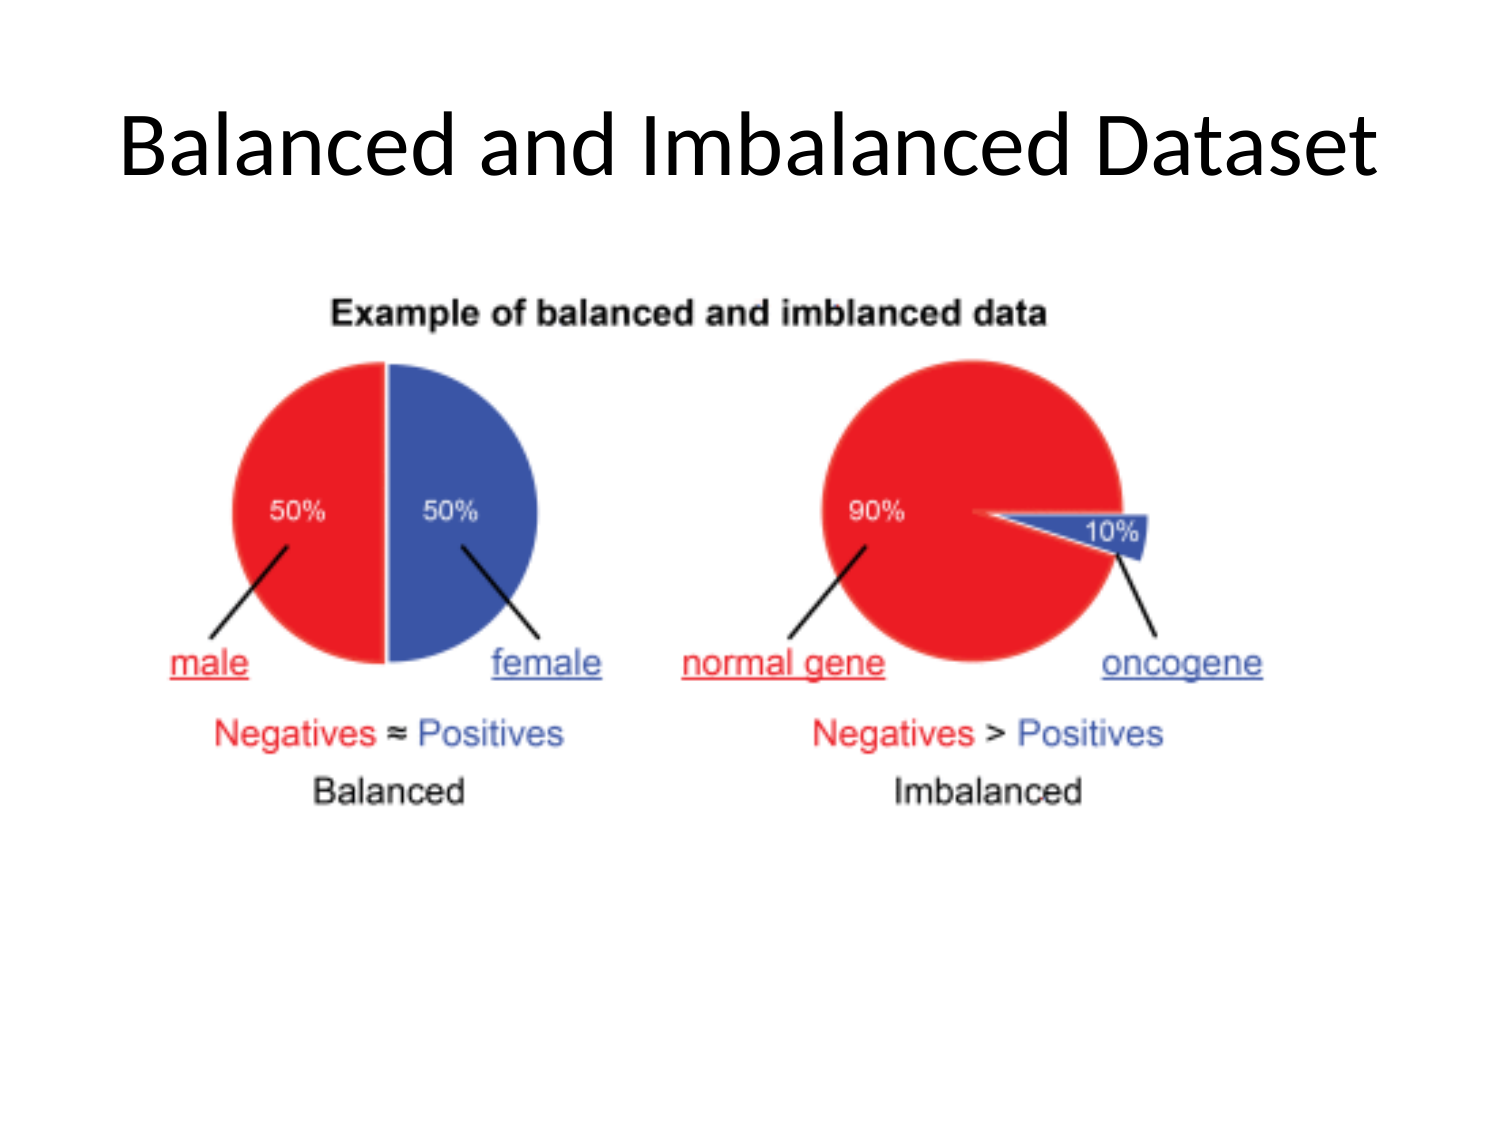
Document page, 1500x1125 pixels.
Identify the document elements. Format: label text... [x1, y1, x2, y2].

title Balanced and Imbalanced Dataset [75, 45, 1425, 233]
picture [100, 278, 1324, 858]
